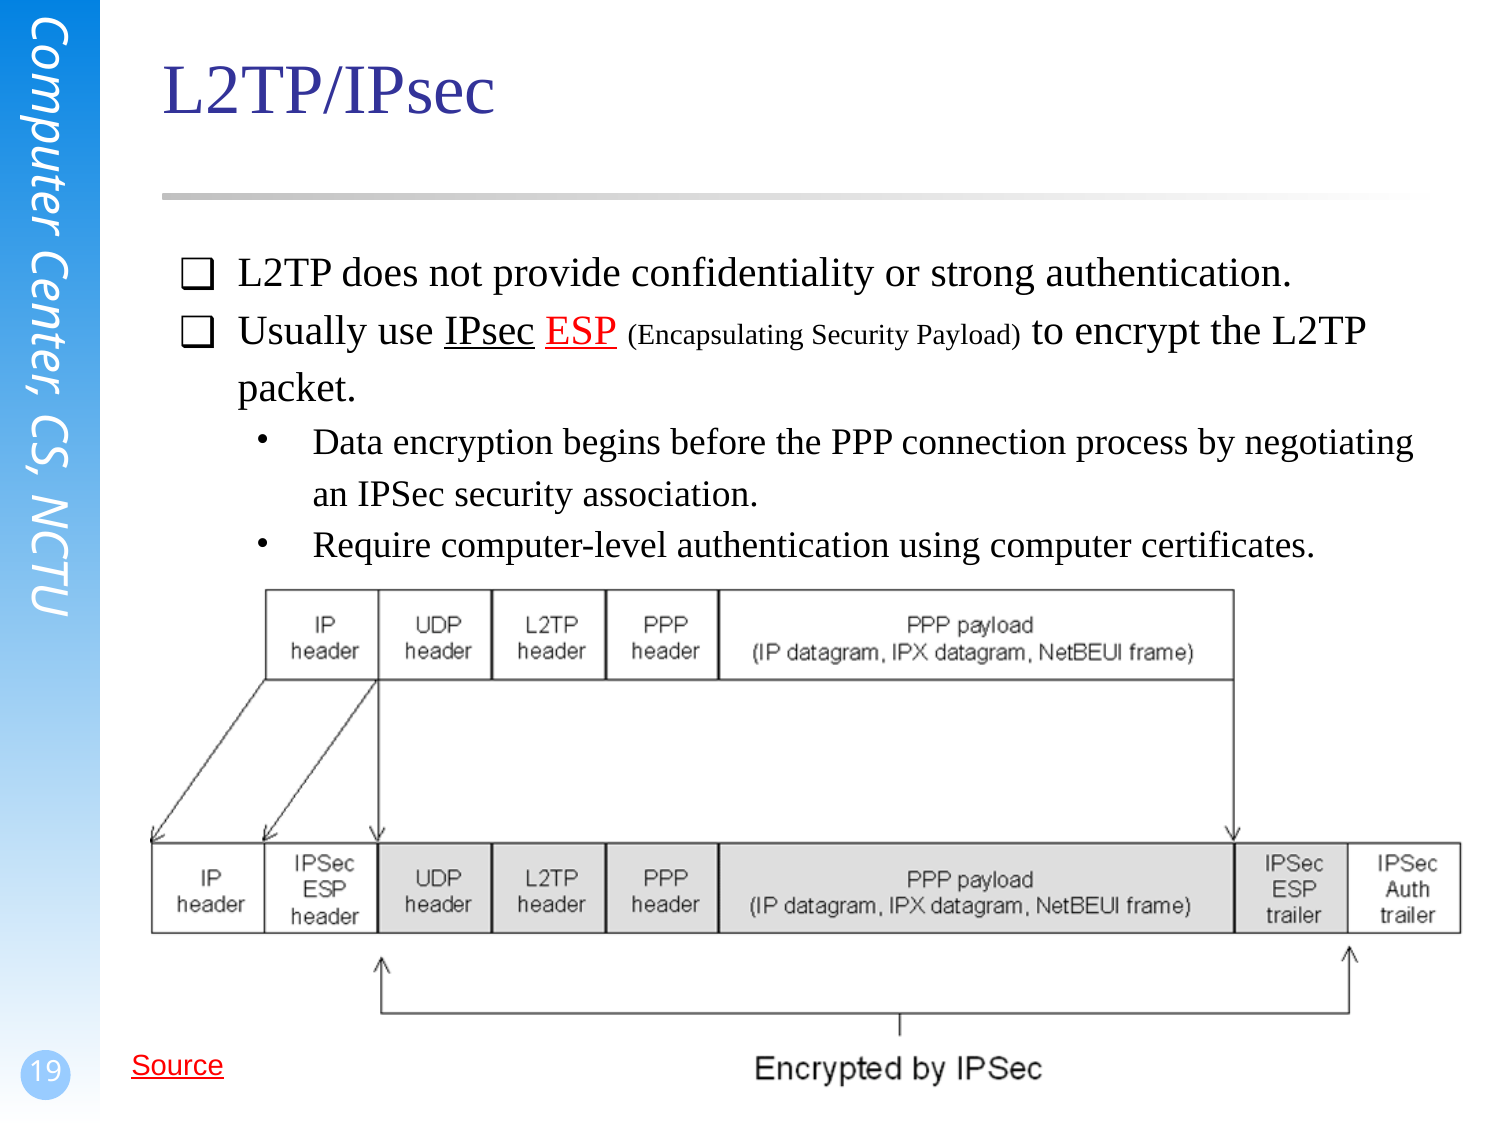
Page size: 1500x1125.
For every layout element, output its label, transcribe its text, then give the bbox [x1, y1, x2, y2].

picture [149, 588, 1465, 1096]
text_box Source [116, 1031, 144, 1097]
title L2TP/IPsec [162, 42, 1438, 231]
list L2TP does not provide confidentiality or strong authentication. Usually use IPsec ESP (Encapsulating Security Payload) to encrypt the L2TP packet. Data encryption begins before the PPP connection process by negotiating an IPSec security association. Require computer-level authentication using computer certificates. [162, 237, 1438, 586]
